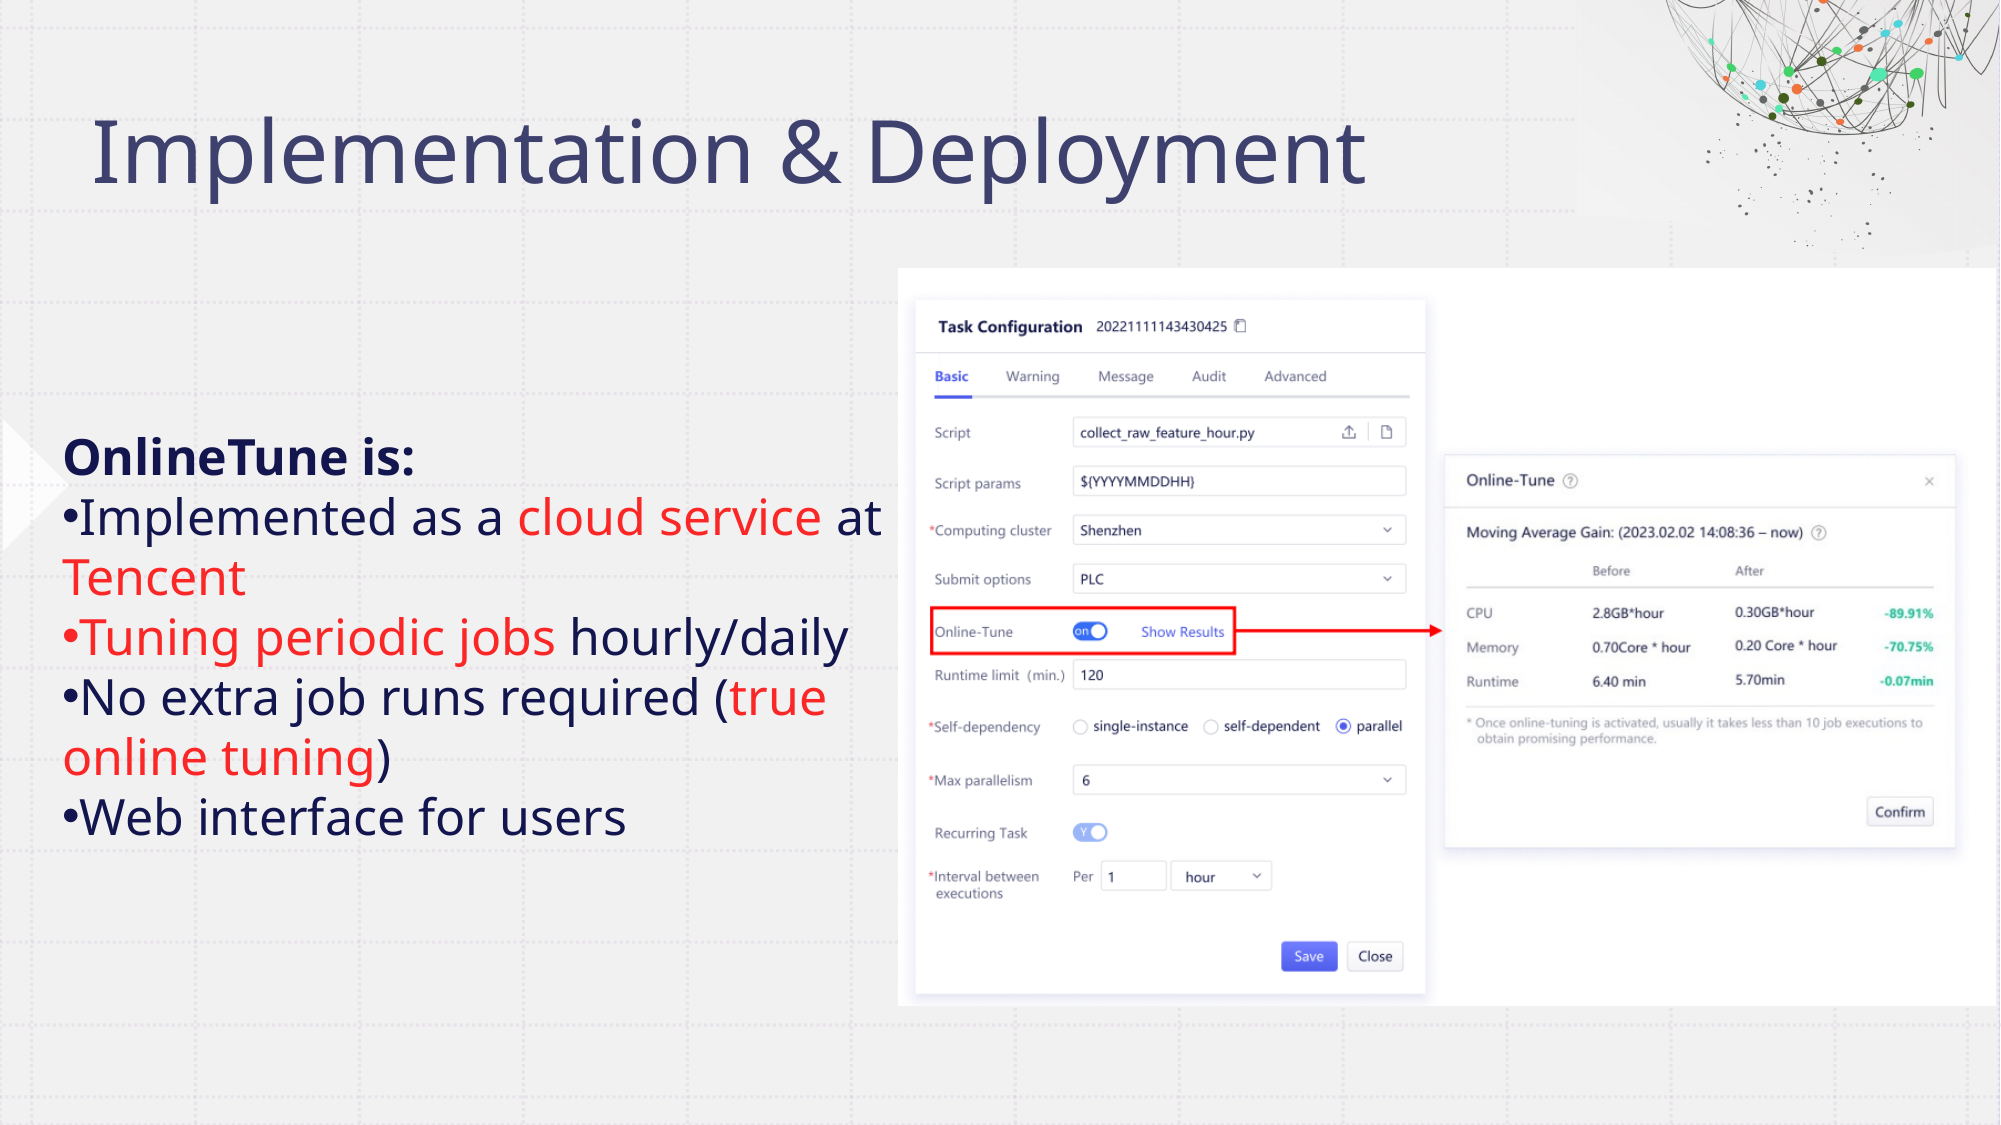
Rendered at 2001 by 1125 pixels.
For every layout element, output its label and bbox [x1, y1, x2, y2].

text_box [0, 0, 2000, 1125]
picture [898, 0, 1996, 1006]
